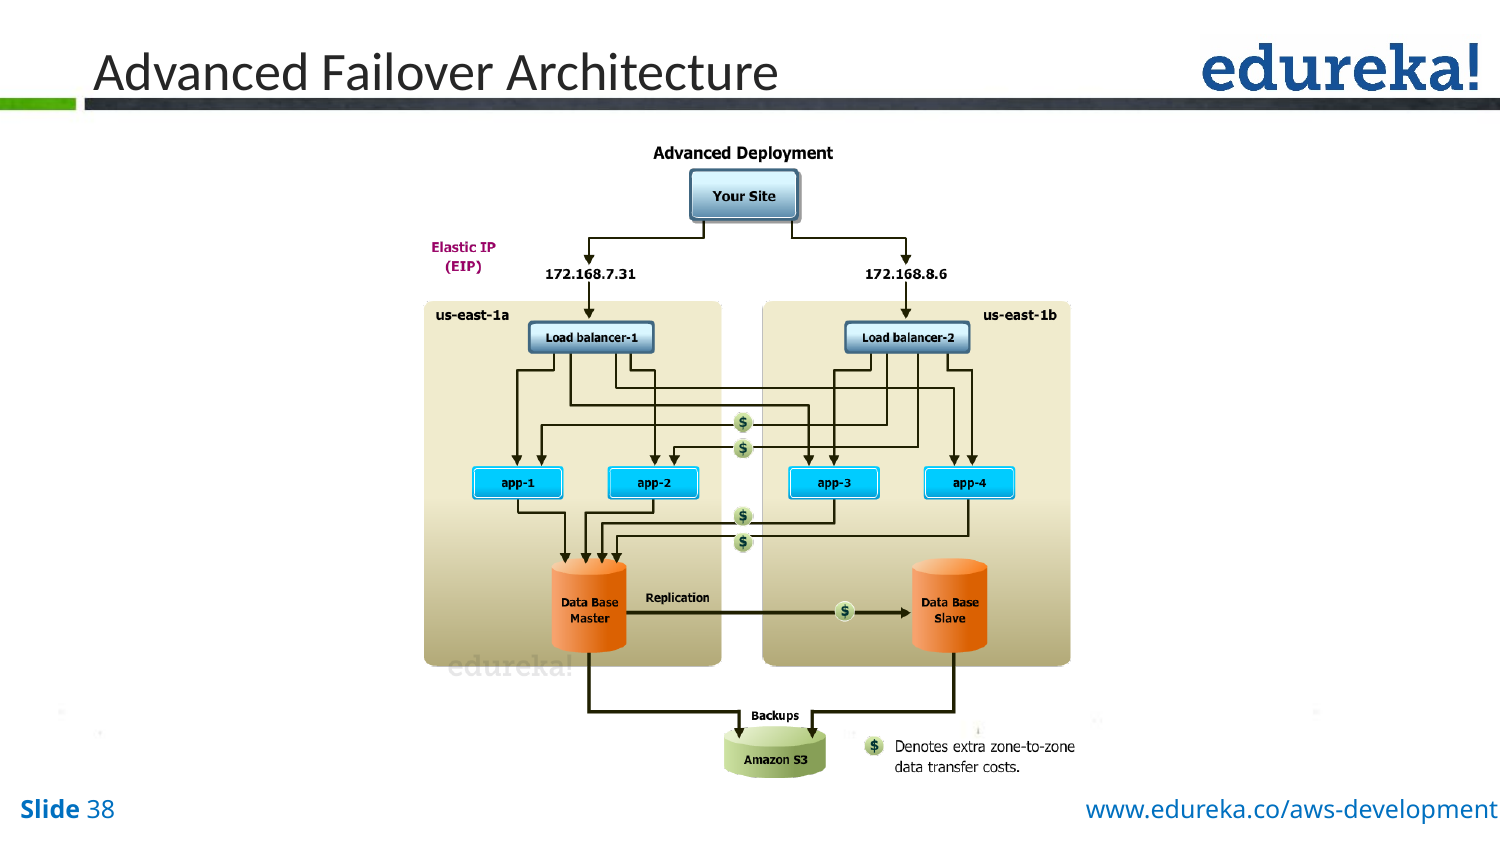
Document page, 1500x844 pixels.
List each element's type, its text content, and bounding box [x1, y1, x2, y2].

picture [0, 0, 1500, 844]
title Advanced Failover Architecture [78, 26, 1373, 112]
